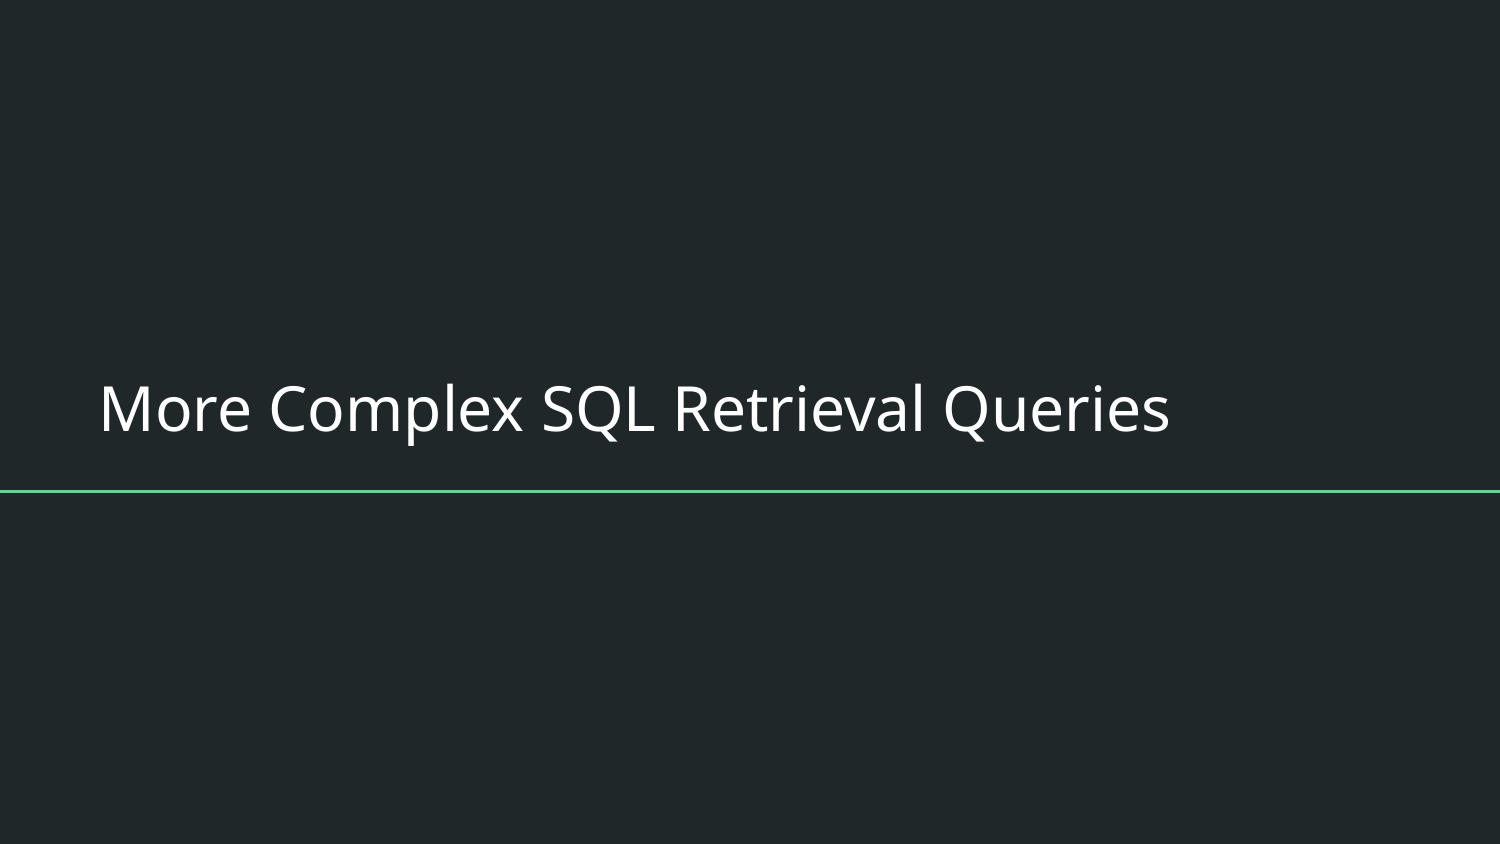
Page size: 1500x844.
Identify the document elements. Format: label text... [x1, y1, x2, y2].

title More Complex SQL Retrieval Queries [83, 337, 1417, 466]
